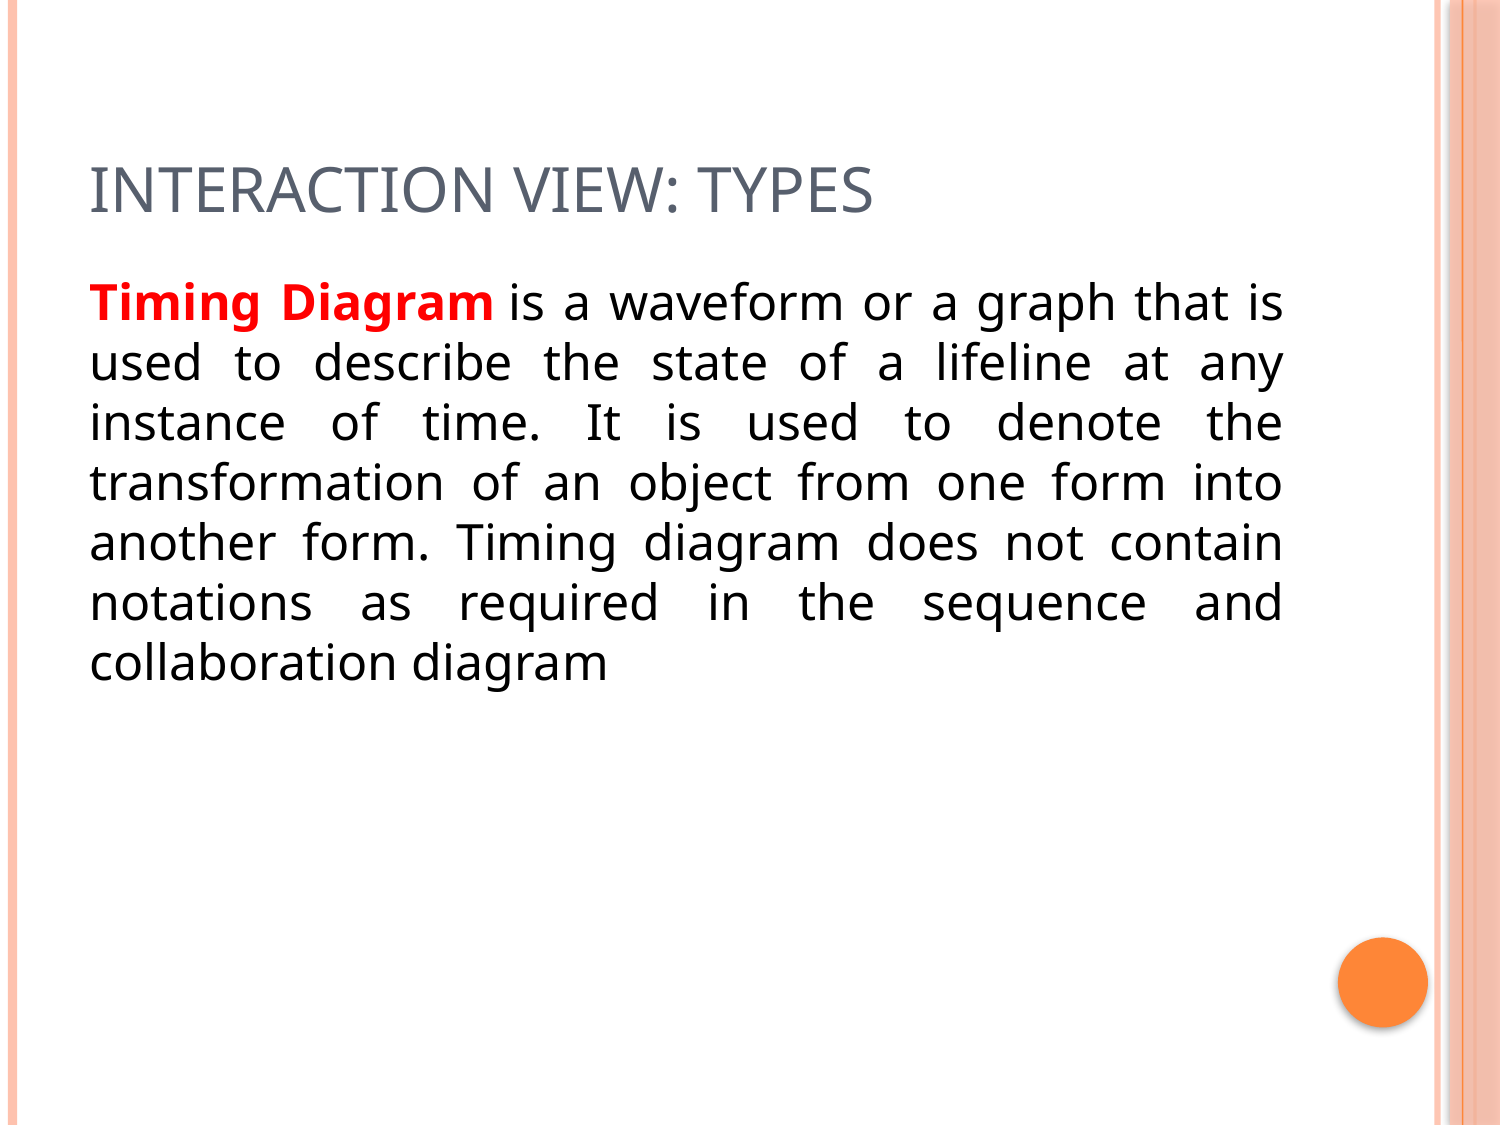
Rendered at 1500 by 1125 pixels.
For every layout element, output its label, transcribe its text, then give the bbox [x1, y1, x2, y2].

title Interaction view: types [75, 45, 1300, 233]
list Timing Diagram is a waveform or a graph that is used to describe the state of a lifeline at any instance of time. It is used to denote the transformation of an object from one form into another form. Timing diagram does not contain notations as required in the sequence and collaboration diagram [75, 262, 1300, 1062]
